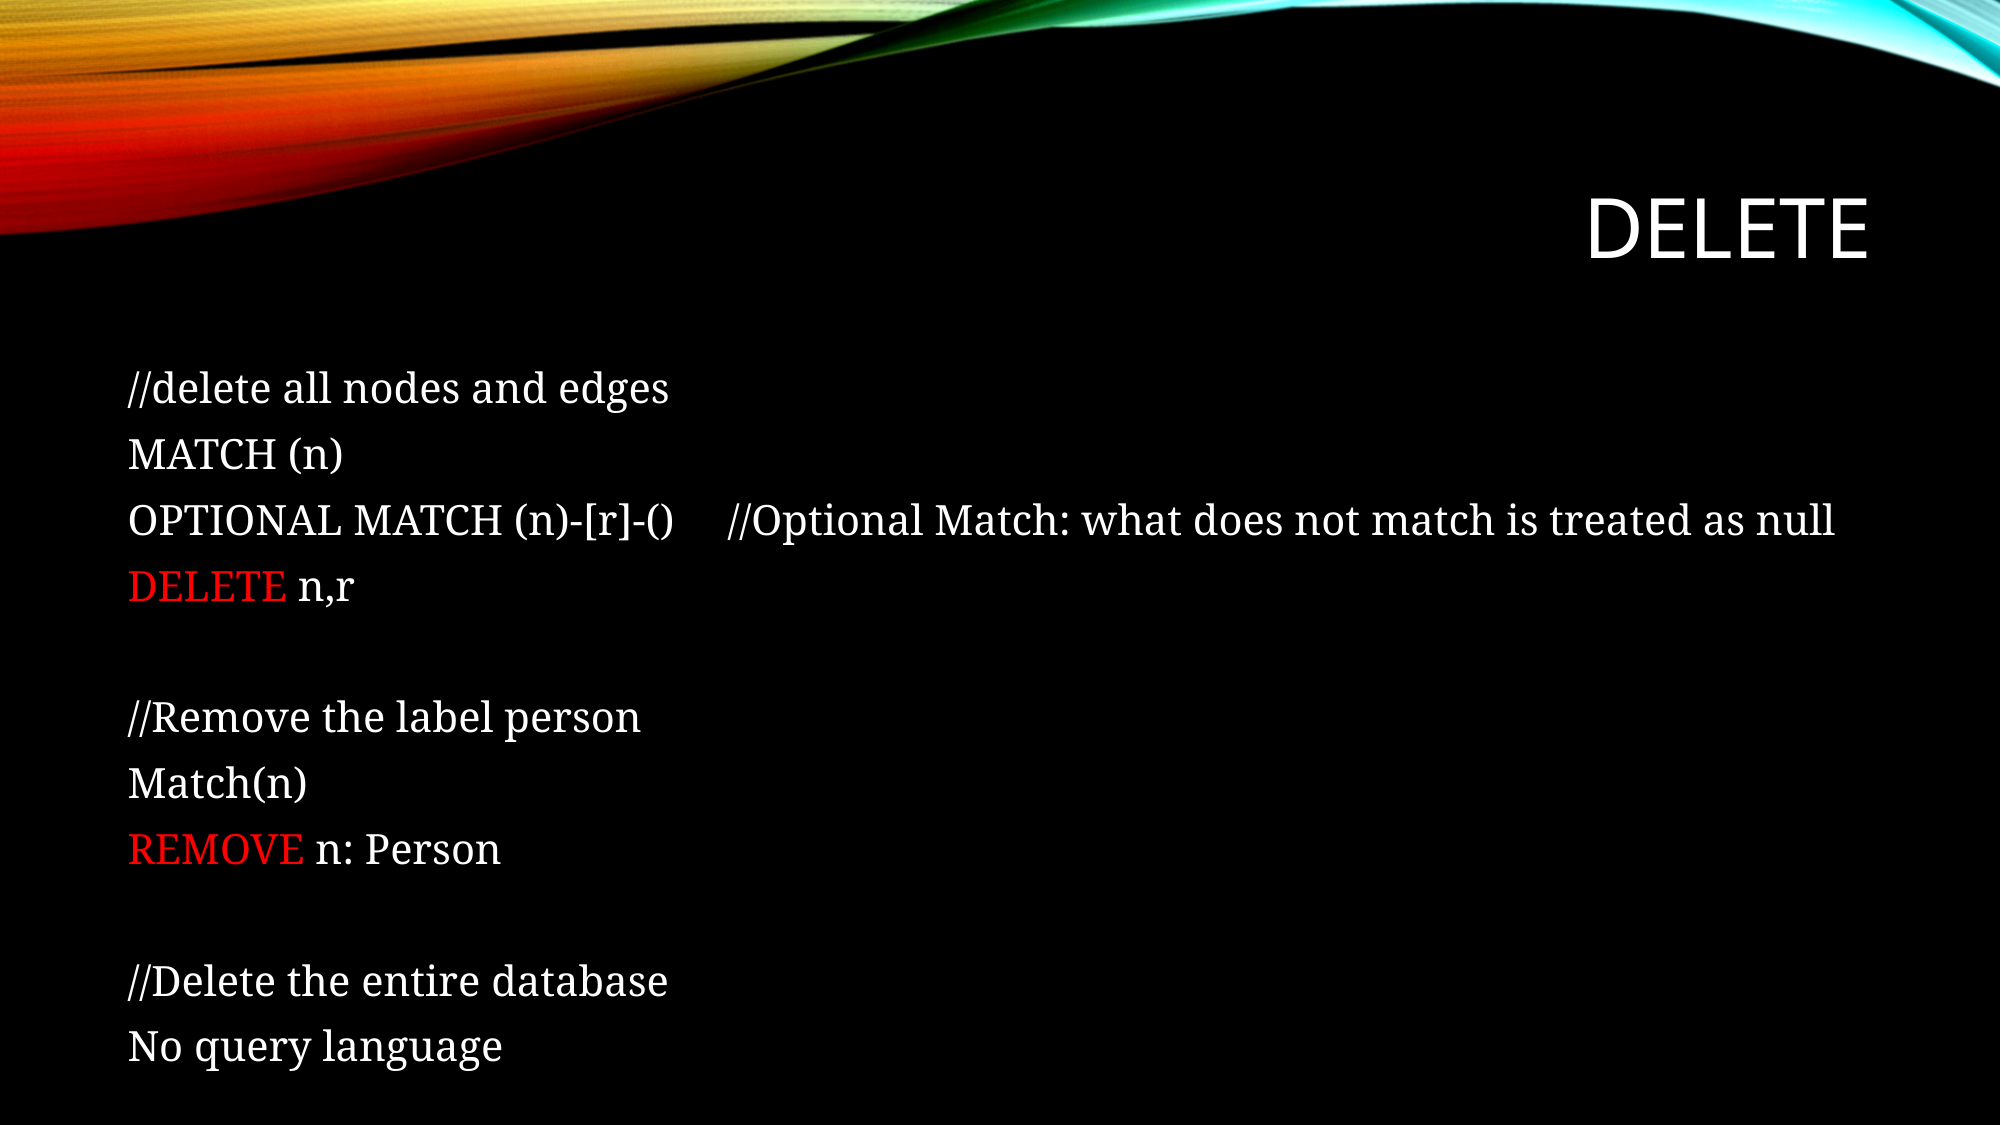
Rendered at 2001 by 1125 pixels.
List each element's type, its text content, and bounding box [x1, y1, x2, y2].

picture [0, 0, 2000, 237]
list //delete all nodes and edges MATCH (n) OPTIONAL MATCH (n)-[r]-() //Optional Match: what does not match is treated as null DELETE n,r //Remove the label person Match(n) REMOVE n: Person //Delete the entire database No query language [112, 360, 1888, 1076]
title DELETE [474, 125, 1888, 338]
